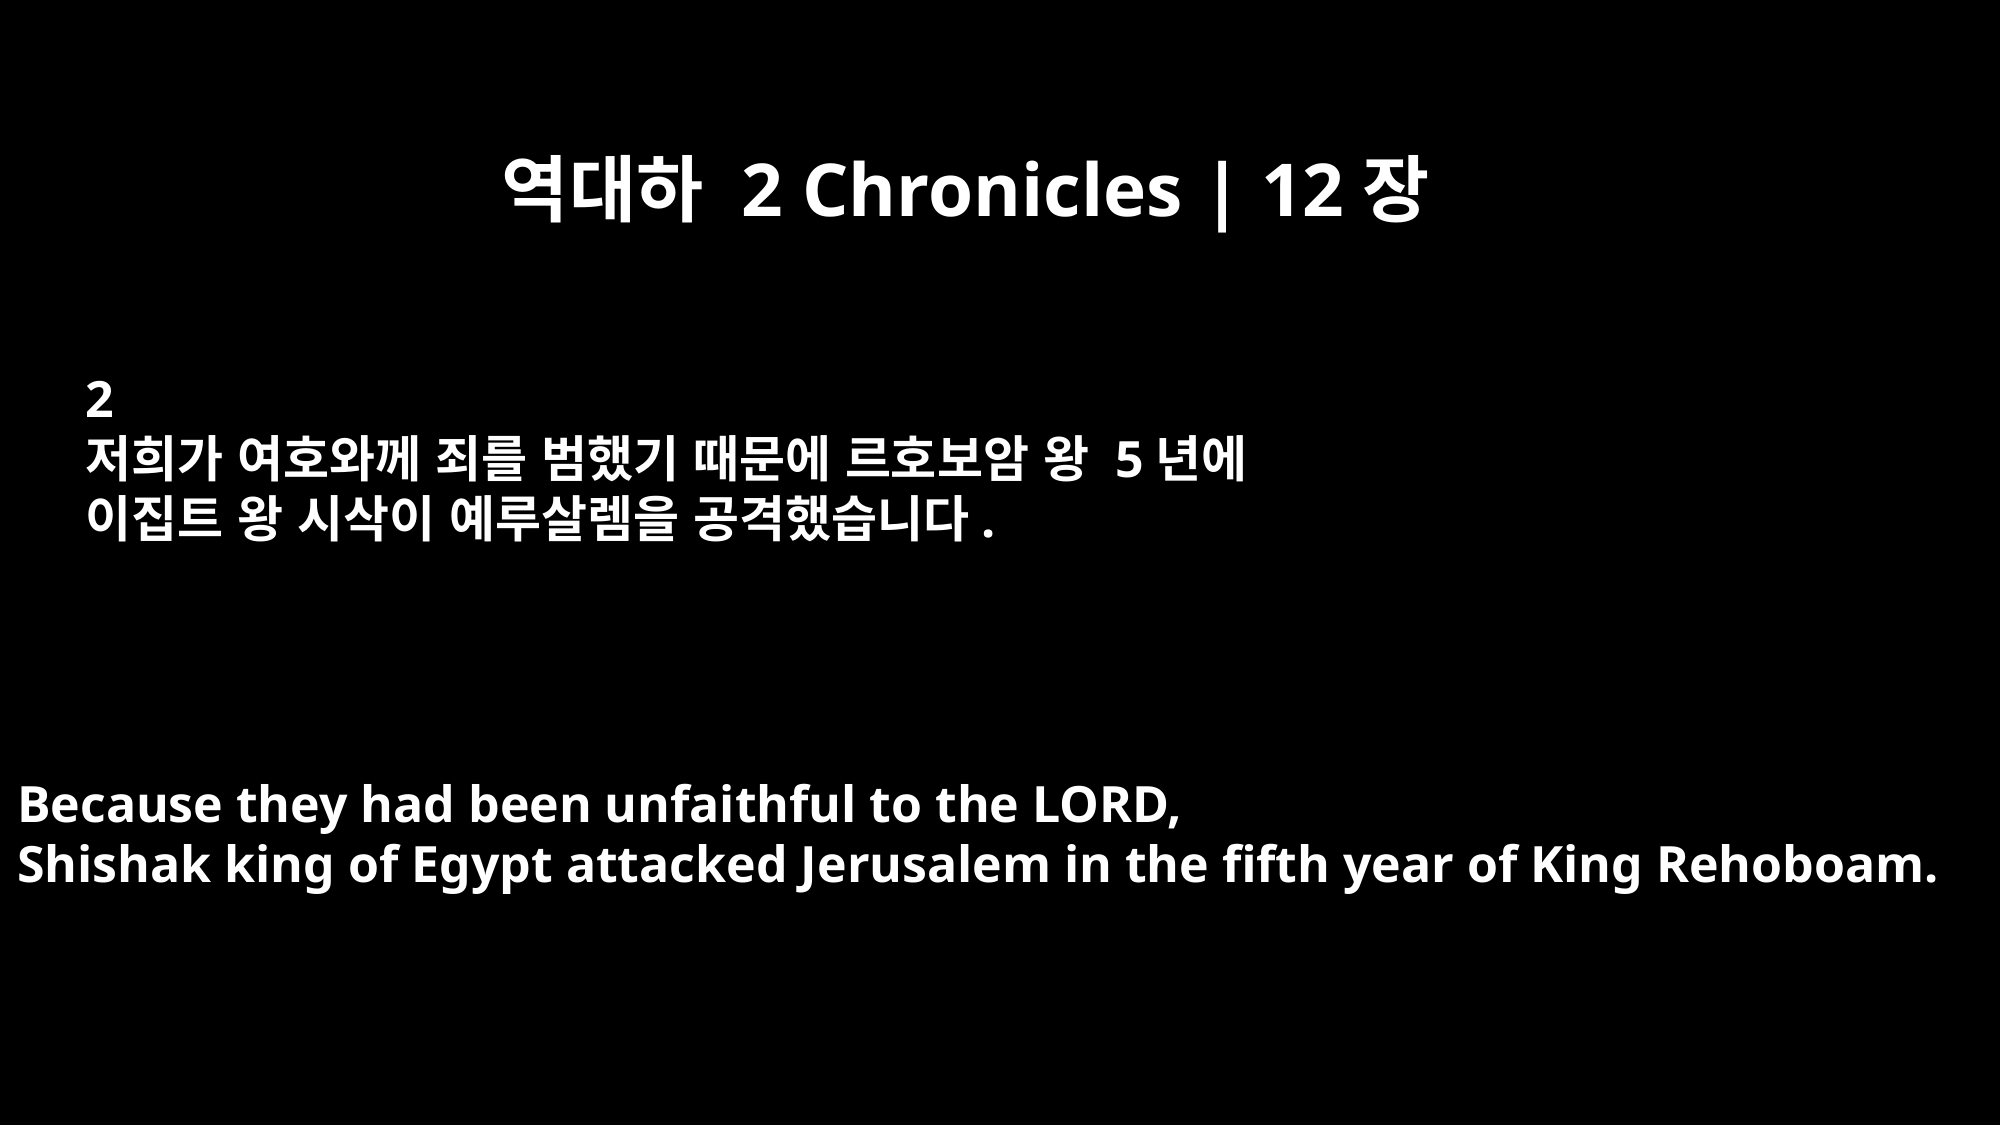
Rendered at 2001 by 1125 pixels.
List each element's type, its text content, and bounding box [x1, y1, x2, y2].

text_box 2 저희가 여호와께 죄를 범했기 때문에 르호보암 왕 5년에 이집트 왕 시삭이 예루살렘을 공격했습니다. [70, 359, 1263, 555]
text_box 역대하 2 Chronicles | 12장 [487, 136, 1445, 239]
text_box Because they had been unfaithful to the LORD, Shishak king of Egypt attacked Jerusalem in the fifth year of King Rehoboam. [2, 764, 1955, 900]
